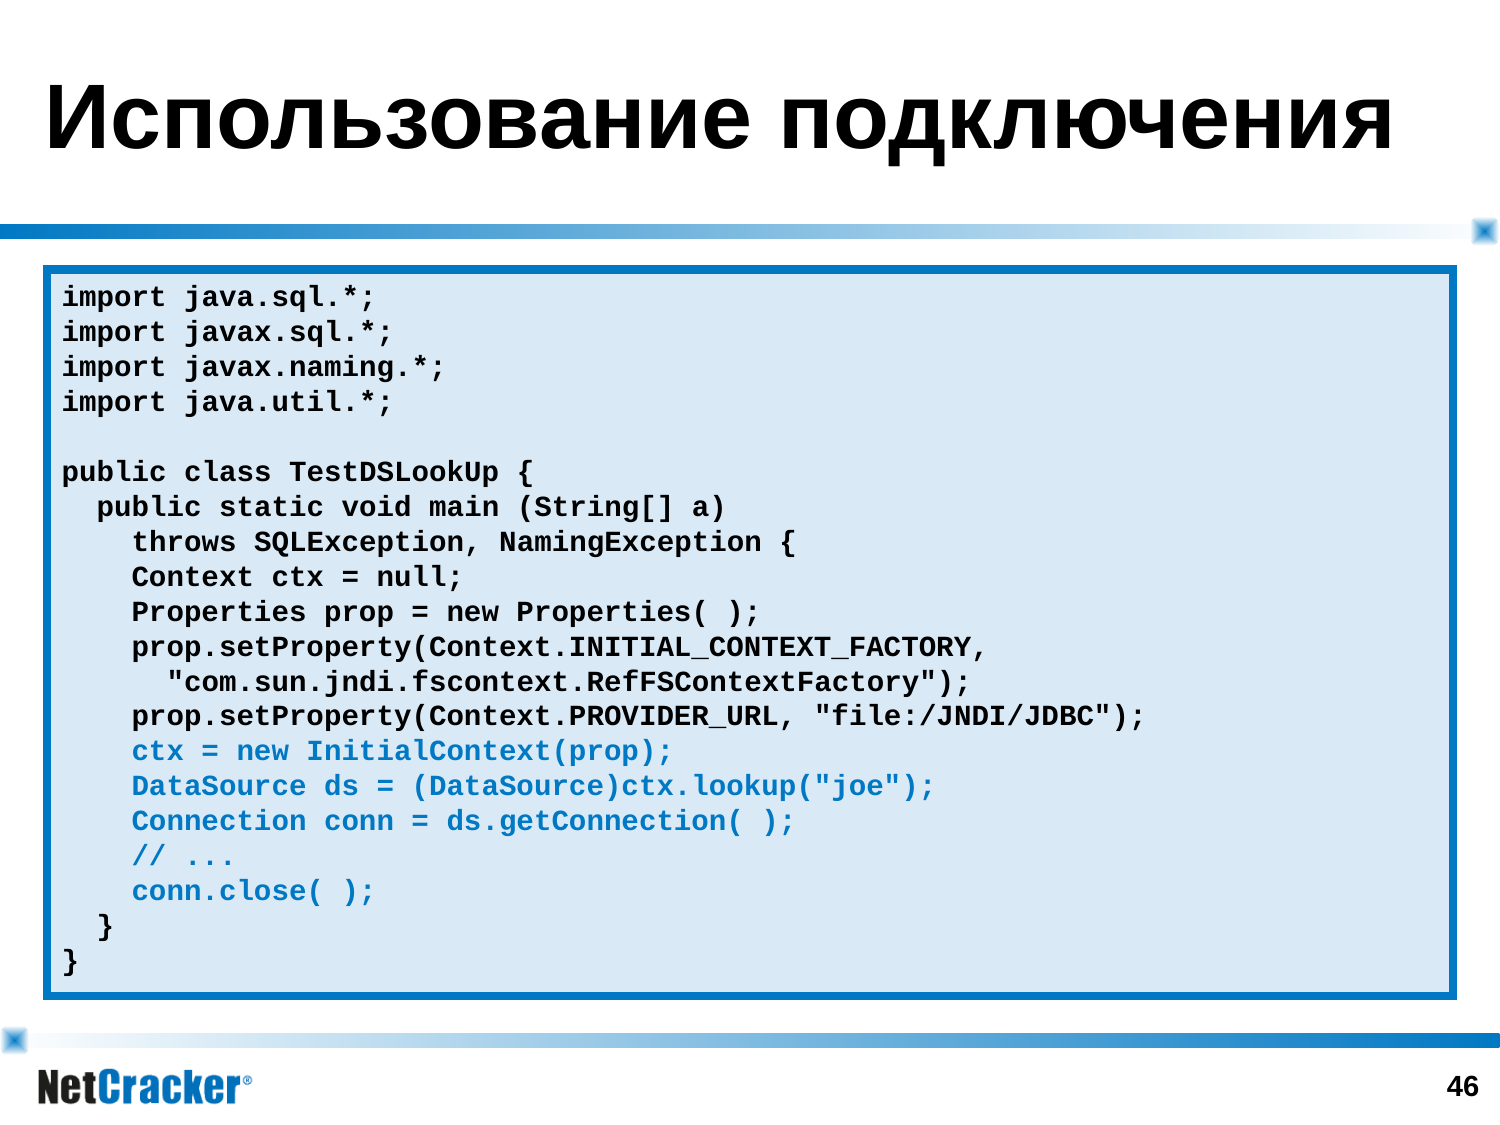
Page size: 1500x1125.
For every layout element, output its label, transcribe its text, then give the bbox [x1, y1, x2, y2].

slide_number 45 [1143, 1034, 1495, 1111]
picture [34, 1063, 256, 1118]
text_box import java.sql.*; import javax.sql.*; import javax.naming.*; import java.util.*; public class TestDSLookUp { public static void main (String[] a) throws SQLException, NamingException { Context ctx = null; Properties prop = new Properties( ); prop.setProperty(Context.INITIAL_CONTEXT_FACTORY, "com.sun.jndi.fscontext.RefFSContextFactory"); prop.setProperty(Context.PROVIDER_URL, "file:/JNDI/JDBC"); ctx = new InitialContext(prop); DataSource ds = (DataSource)ctx.lookup("joe"); Connection conn = ds.getConnection( ); // ... conn.close( ); } } [46, 269, 1454, 997]
title Использование подключения [29, 0, 1470, 225]
